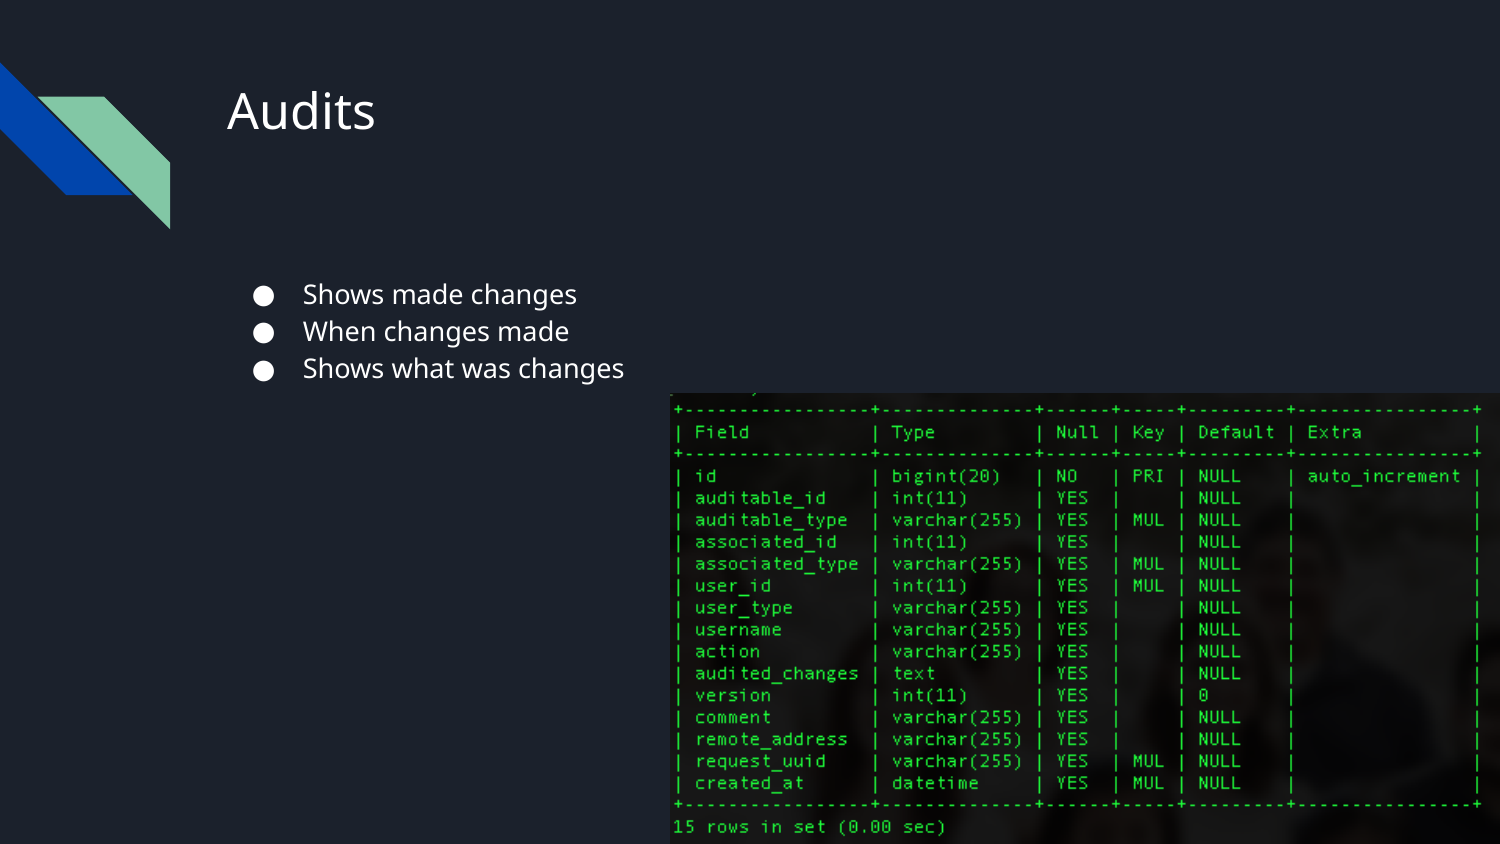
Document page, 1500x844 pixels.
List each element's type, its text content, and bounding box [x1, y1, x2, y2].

list Shows made changes When changes made Shows what was changes [212, 257, 1368, 735]
picture [670, 393, 1500, 844]
title Audits [212, 64, 1368, 215]
